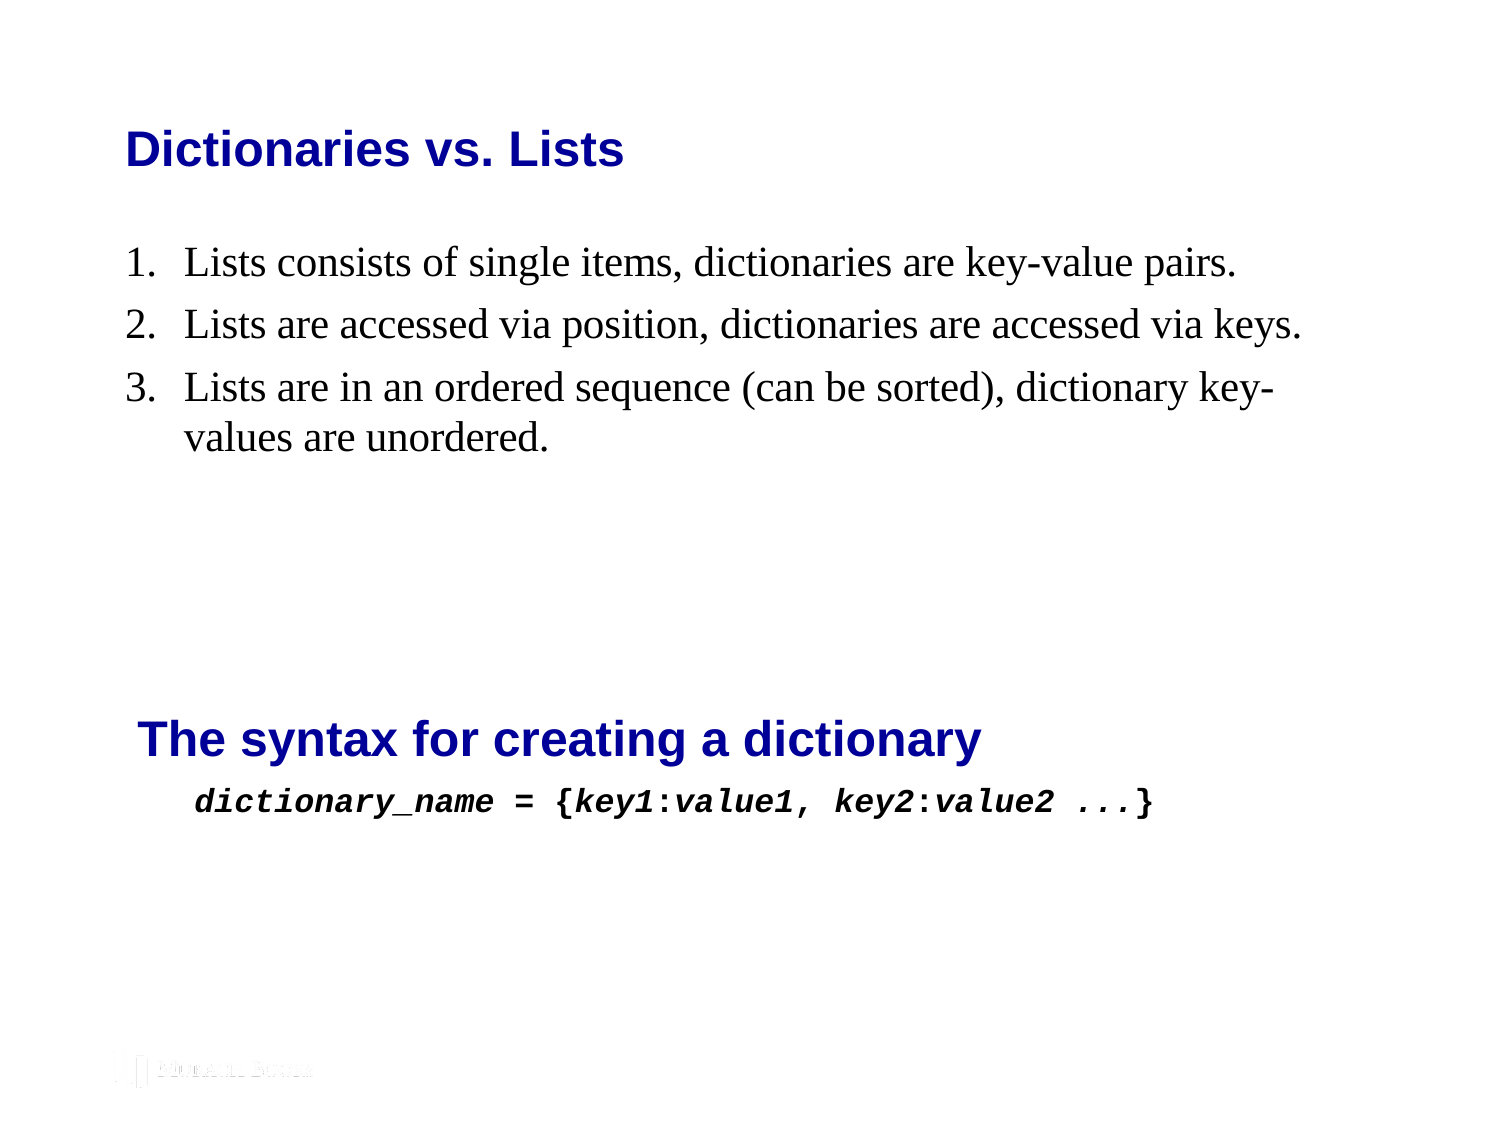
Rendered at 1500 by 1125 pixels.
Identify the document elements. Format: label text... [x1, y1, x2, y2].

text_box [124, 235, 1365, 1076]
picture [111, 1049, 313, 1088]
text_box Dictionaries vs. Lists [124, 115, 1325, 177]
